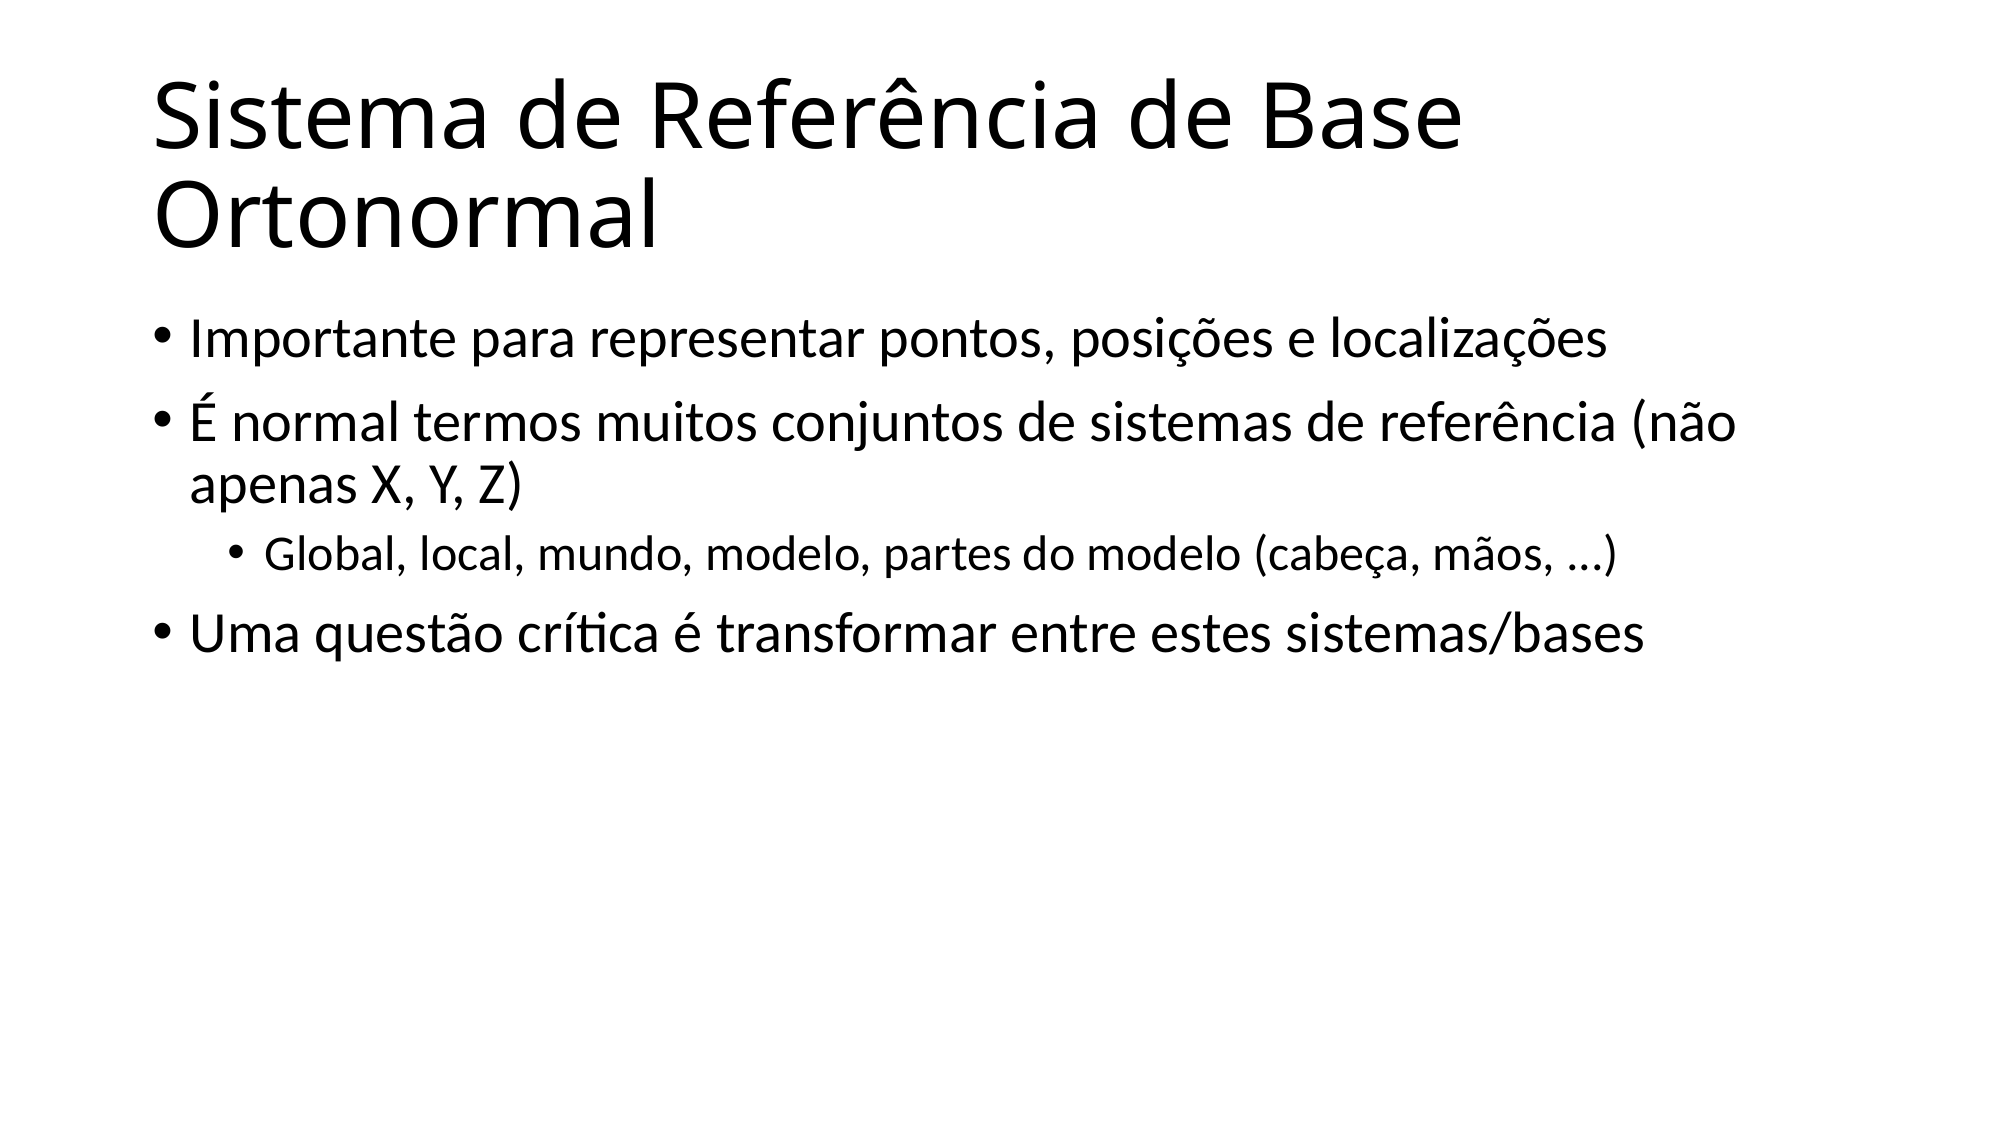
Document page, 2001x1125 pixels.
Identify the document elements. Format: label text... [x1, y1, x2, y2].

list Importante para representar pontos, posições e localizações É normal termos muitos conjuntos de sistemas de referência (não apenas X, Y, Z) Global, local, mundo, modelo, partes do modelo (cabeça, mãos, ...) Uma questão crítica é transformar entre estes sistemas/bases [137, 299, 1863, 1014]
title Sistema de Referência de Base Ortonormal [137, 59, 1863, 278]
